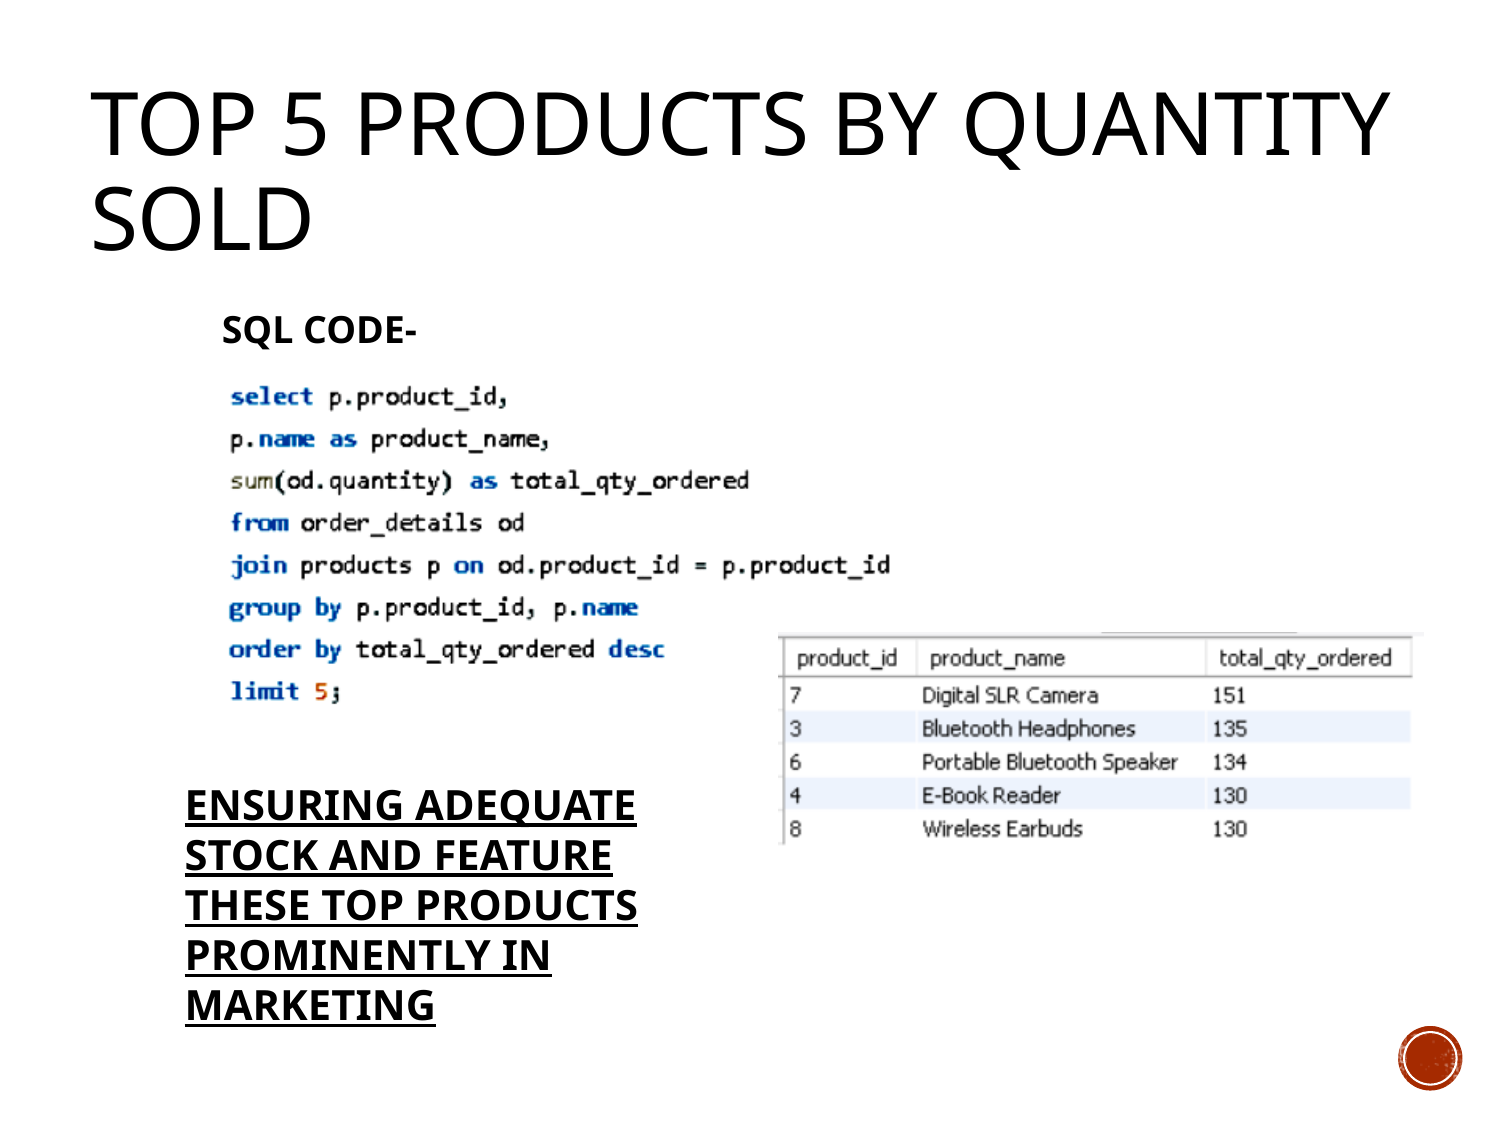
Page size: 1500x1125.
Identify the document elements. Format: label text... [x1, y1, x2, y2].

title Top 5 products by quantity sold [75, 80, 1425, 269]
text_box ENSURING ADEQUATE STOCK AND FEATURE THESE TOP PRODUCTS PROMINENTLY IN MARKETING [169, 771, 696, 1037]
text_box SQL CODE- [207, 298, 503, 359]
picture [207, 359, 1424, 855]
